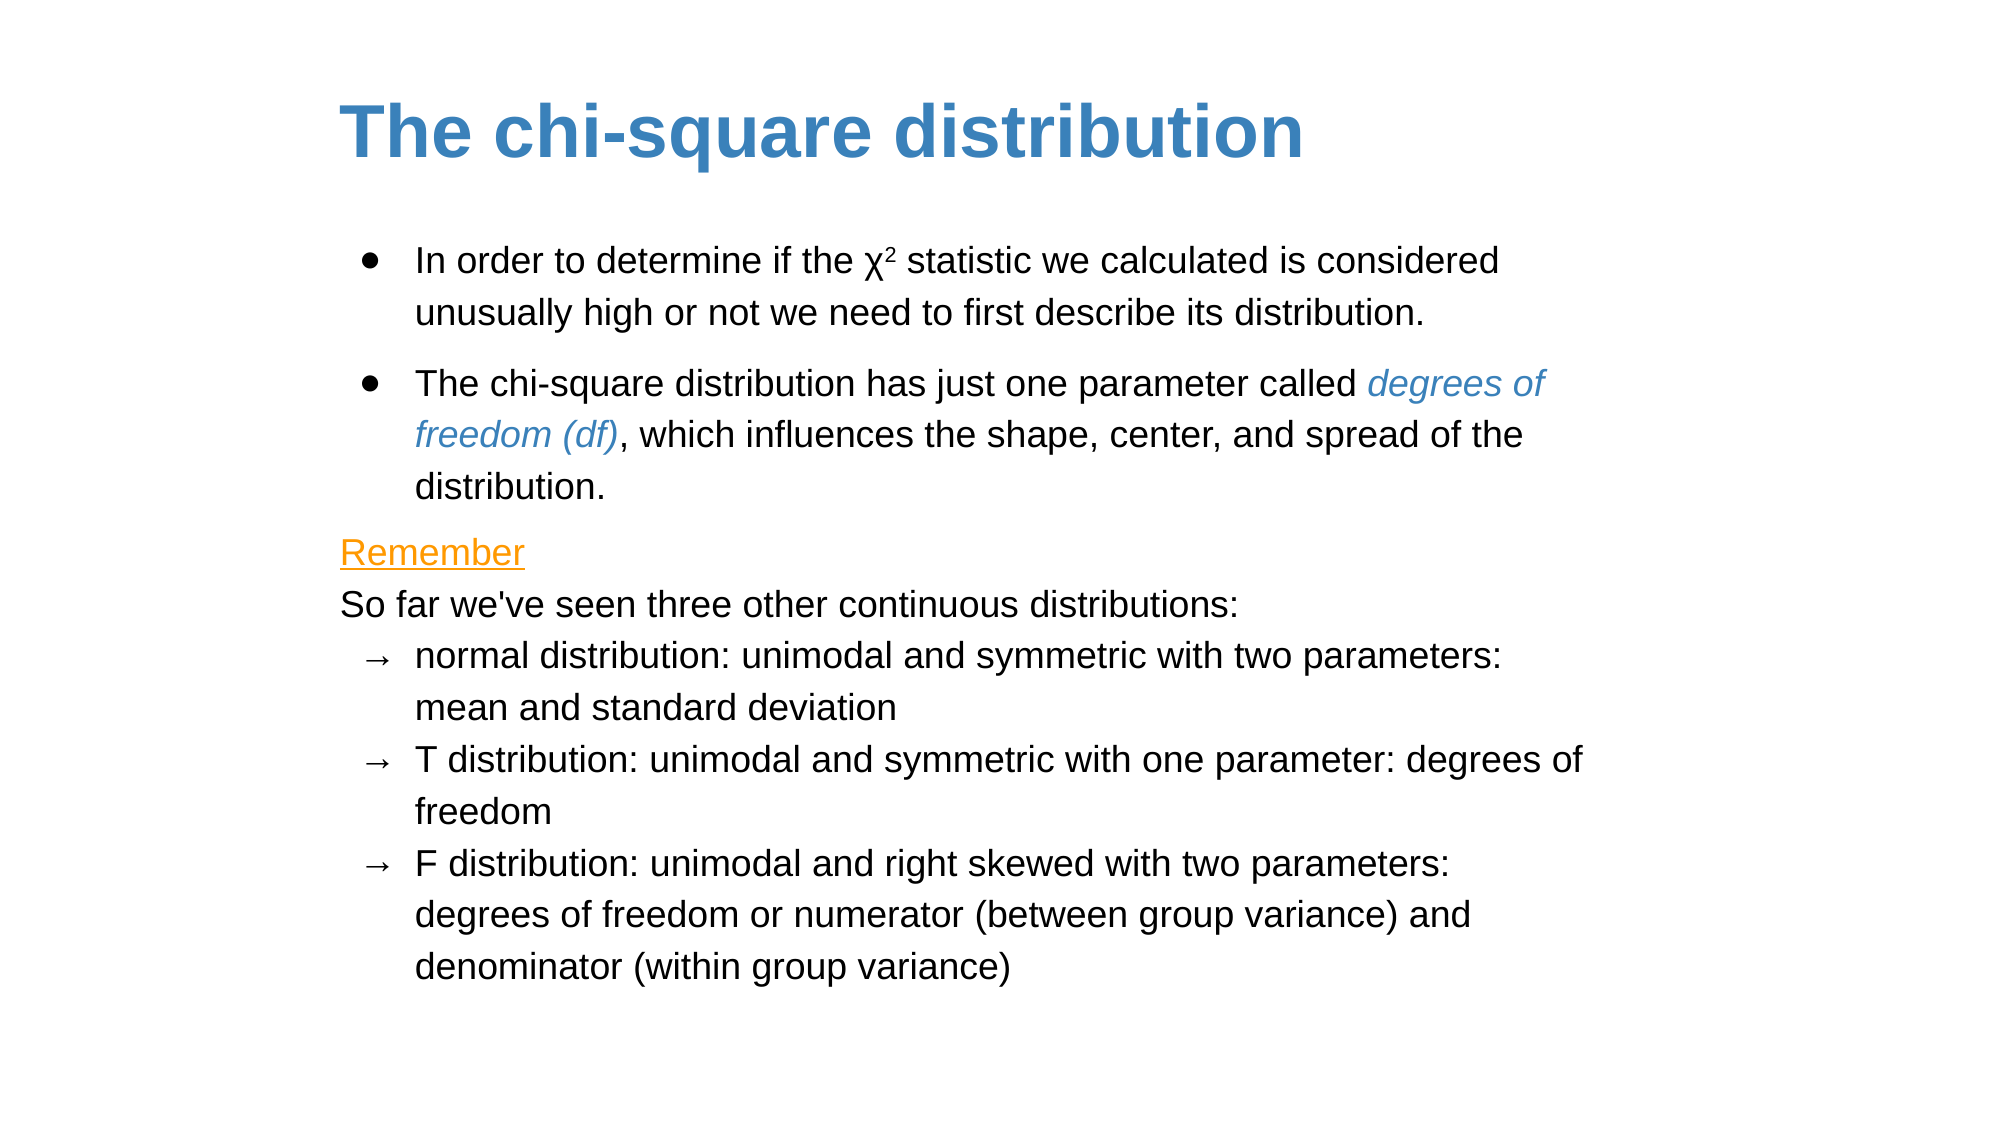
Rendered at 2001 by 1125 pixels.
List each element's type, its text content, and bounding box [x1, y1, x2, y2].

list Remember So far we've seen three other continuous distributions: normal distribution: unimodal and symmetric with two parameters: mean and standard deviation T distribution: unimodal and symmetric with one parameter: degrees of freedom F distribution: unimodal and right skewed with two parameters: degrees of freedom or numerator (between group variance) and denominator (within group variance) [325, 506, 1609, 799]
title The chi-square distribution [324, 0, 1675, 188]
list In order to determine if the χ2 statistic we calculated is considered unusually high or not we need to first describe its distribution. [325, 214, 1609, 336]
list The chi-square distribution has just one parameter called degrees of freedom (df), which influences the shape, center, and spread of the distribution. [325, 336, 1609, 460]
